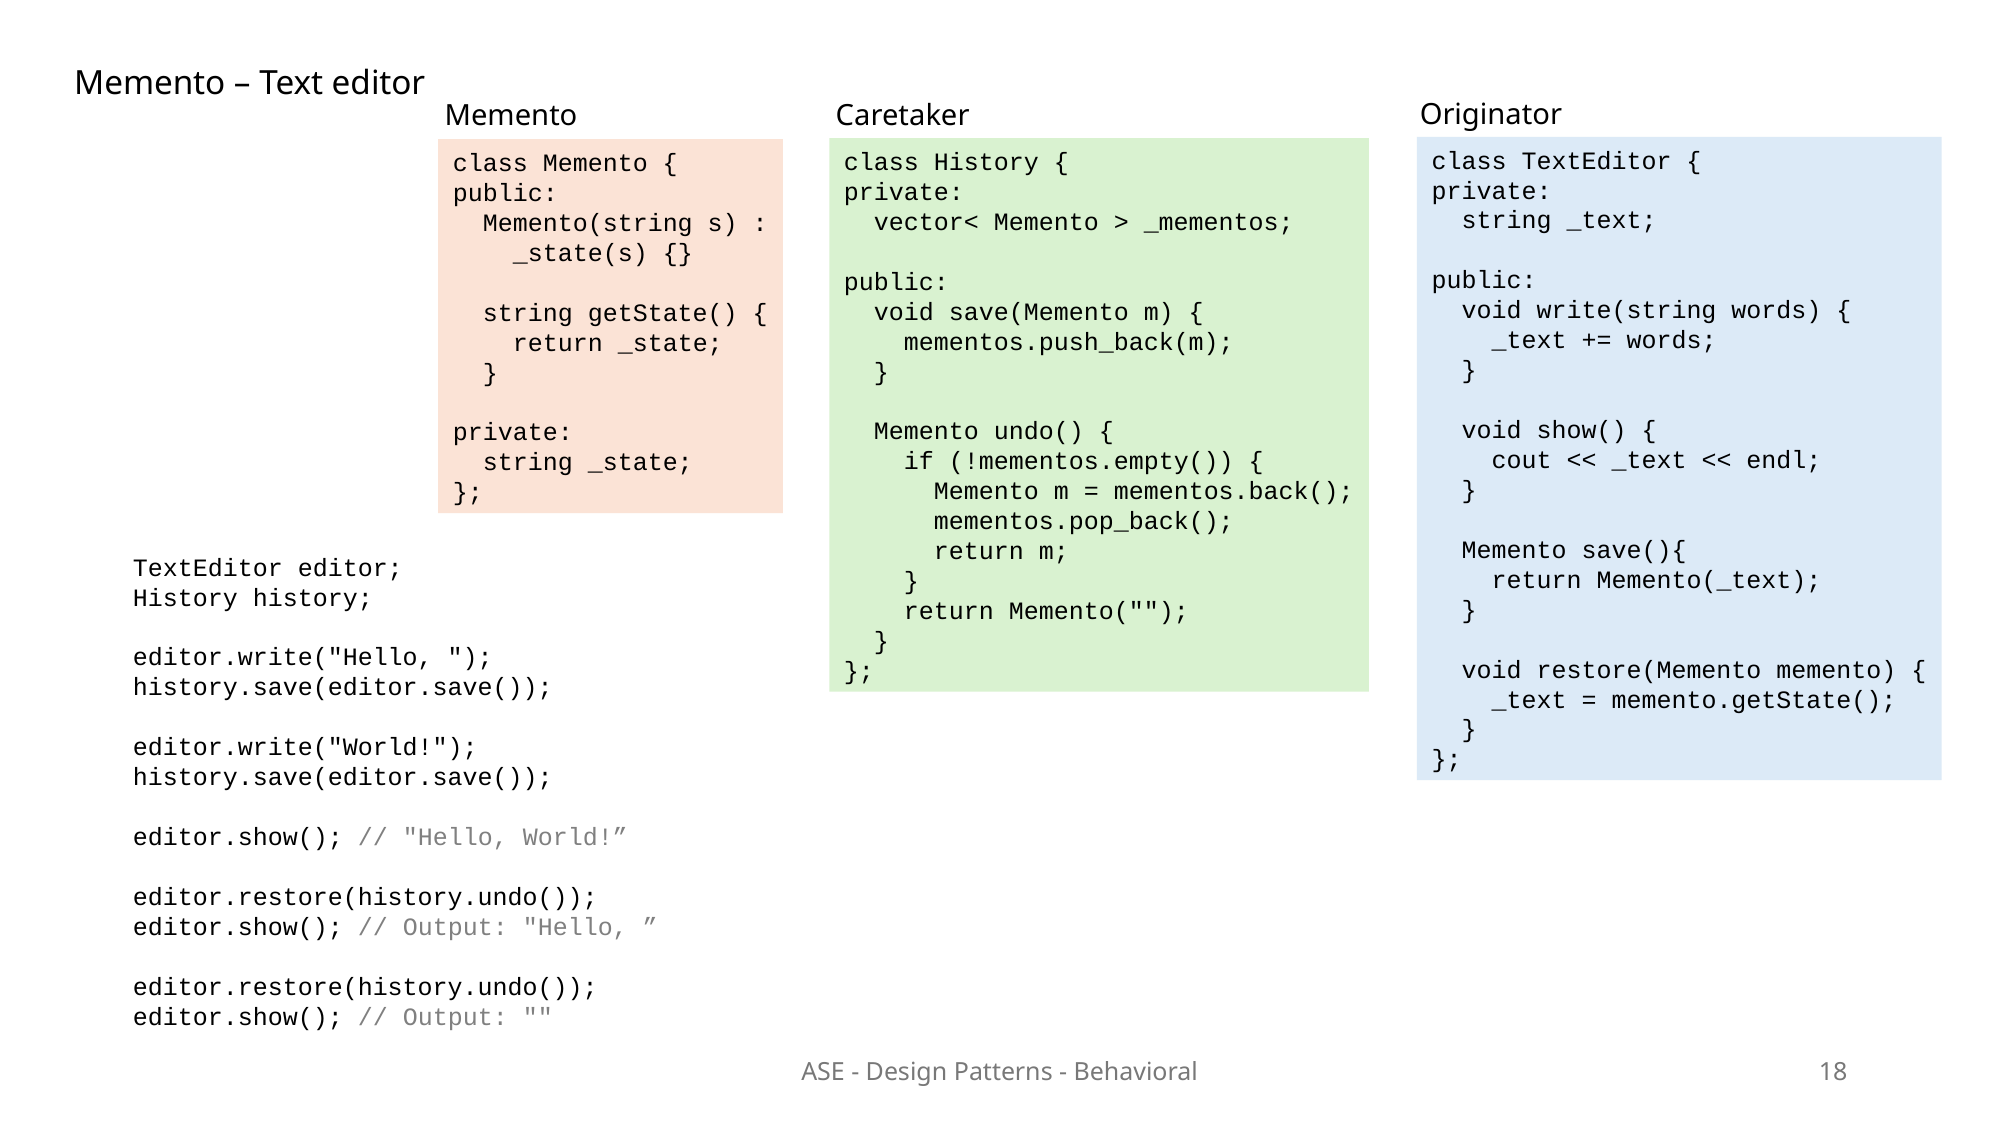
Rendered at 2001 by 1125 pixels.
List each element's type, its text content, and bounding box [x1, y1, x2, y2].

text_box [434, 88, 787, 519]
slide_number 18 [1412, 1042, 1863, 1103]
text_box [1411, 87, 1947, 789]
text_box Memento – Text editor [59, 53, 441, 109]
footer ASE - Design Patterns - Behavioral [662, 1042, 1338, 1103]
text_box TextEditor editor; History history; editor.write("Hello, "); history.save(editor.save()); editor.write("World!"); history.save(editor.save()); editor.show(); // "Hello, World!” editor.restore(history.undo()); editor.show(); // Output: "Hello, ” editor.restore(history.undo()); editor.show(); // Output: "" [118, 543, 673, 1038]
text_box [824, 88, 1375, 699]
